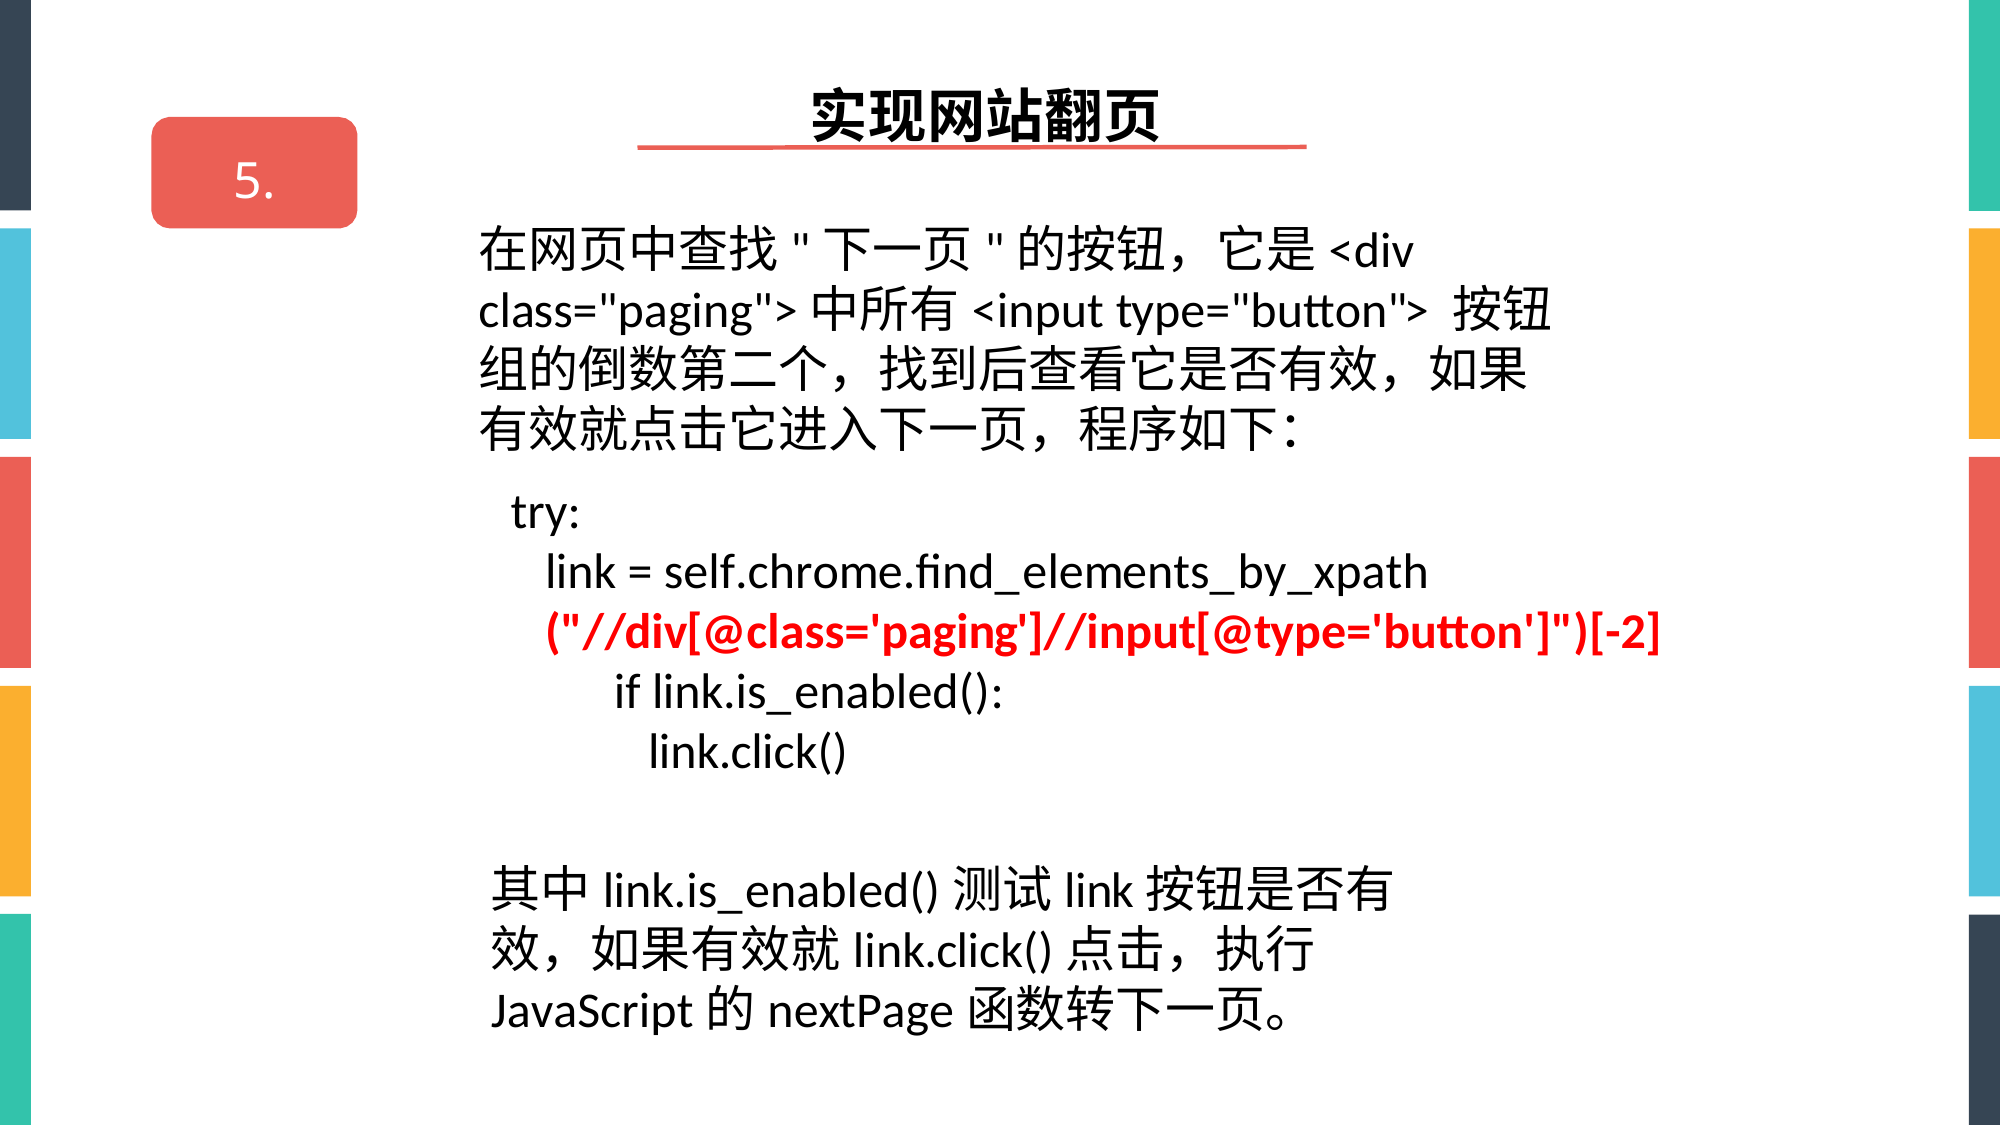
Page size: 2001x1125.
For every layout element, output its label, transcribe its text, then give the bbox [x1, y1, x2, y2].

text_box 在网页中查找"下一页"的按钮，它是<div class="paging">中所有<input type="button"> 按钮组的倒数第二个，找到后查看它是否有效，如果有效就点击它进入下一页，程序如下： [412, 210, 1576, 466]
text_box [0, 456, 31, 668]
text_box 5. [231, 148, 278, 209]
text_box [0, 228, 31, 439]
text_box 其中link.is_enabled()测试link按钮是否有效，如果有效就link.click()点击，执行 JavaScript的nextPage函数转下一页。 [424, 850, 1425, 1045]
text_box [0, 685, 31, 897]
text_box [1968, 0, 2000, 211]
title 实现网站翻页 [778, 80, 1166, 210]
text_box [1968, 228, 2000, 439]
text_box [1968, 456, 2000, 668]
text_box [0, 0, 31, 211]
text_box [1968, 914, 2000, 1125]
text_box [0, 913, 31, 1125]
text_box [151, 116, 358, 229]
text_box [1968, 685, 2000, 897]
list try: link = self.chrome.find_elements_by_xpath ("//div[@class='paging']//input[@type='button']")[-2] if link.is_enabled(): link.click() [424, 494, 1800, 1125]
